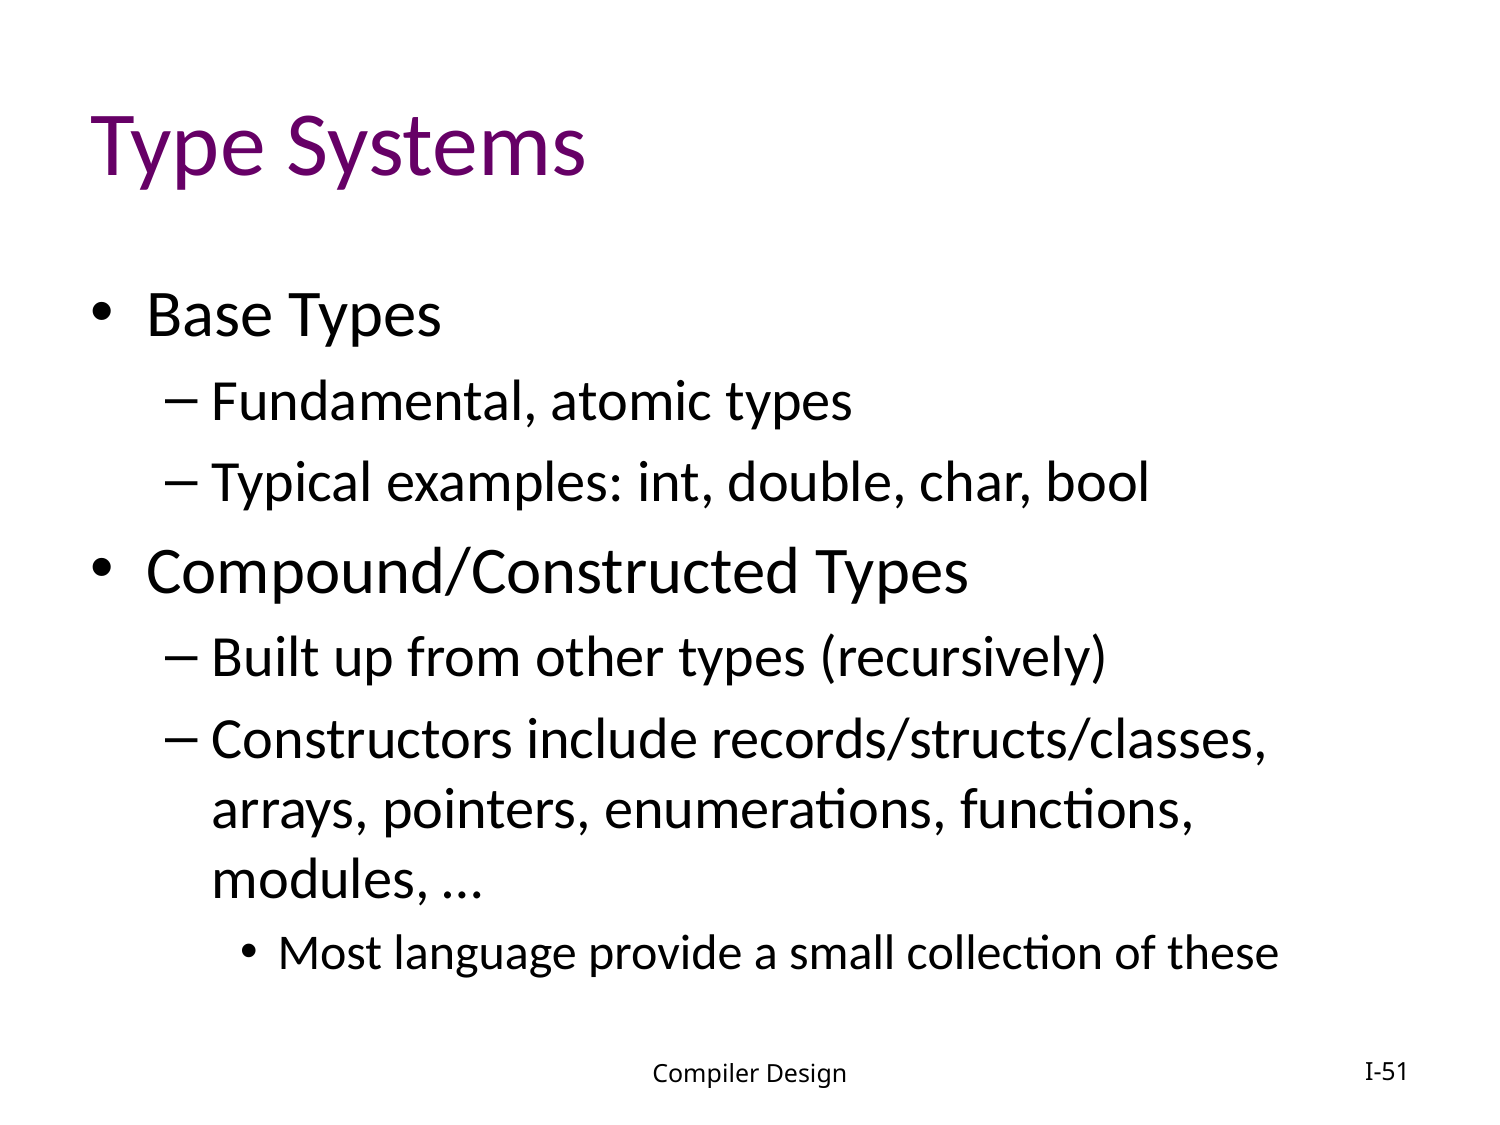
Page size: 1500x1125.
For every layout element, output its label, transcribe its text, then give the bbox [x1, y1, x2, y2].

title Type Systems [75, 45, 1425, 233]
slide_number I-51 [1074, 1042, 1425, 1103]
list Base Types Fundamental, atomic types Typical examples: int, double, char, bool Compound/Constructed Types Built up from other types (recursively) Constructors include records/structs/classes, arrays, pointers, enumerations, functions, modules, … Most language provide a small collection of these [75, 262, 1425, 1005]
footer Compiler Design [512, 1042, 988, 1103]
